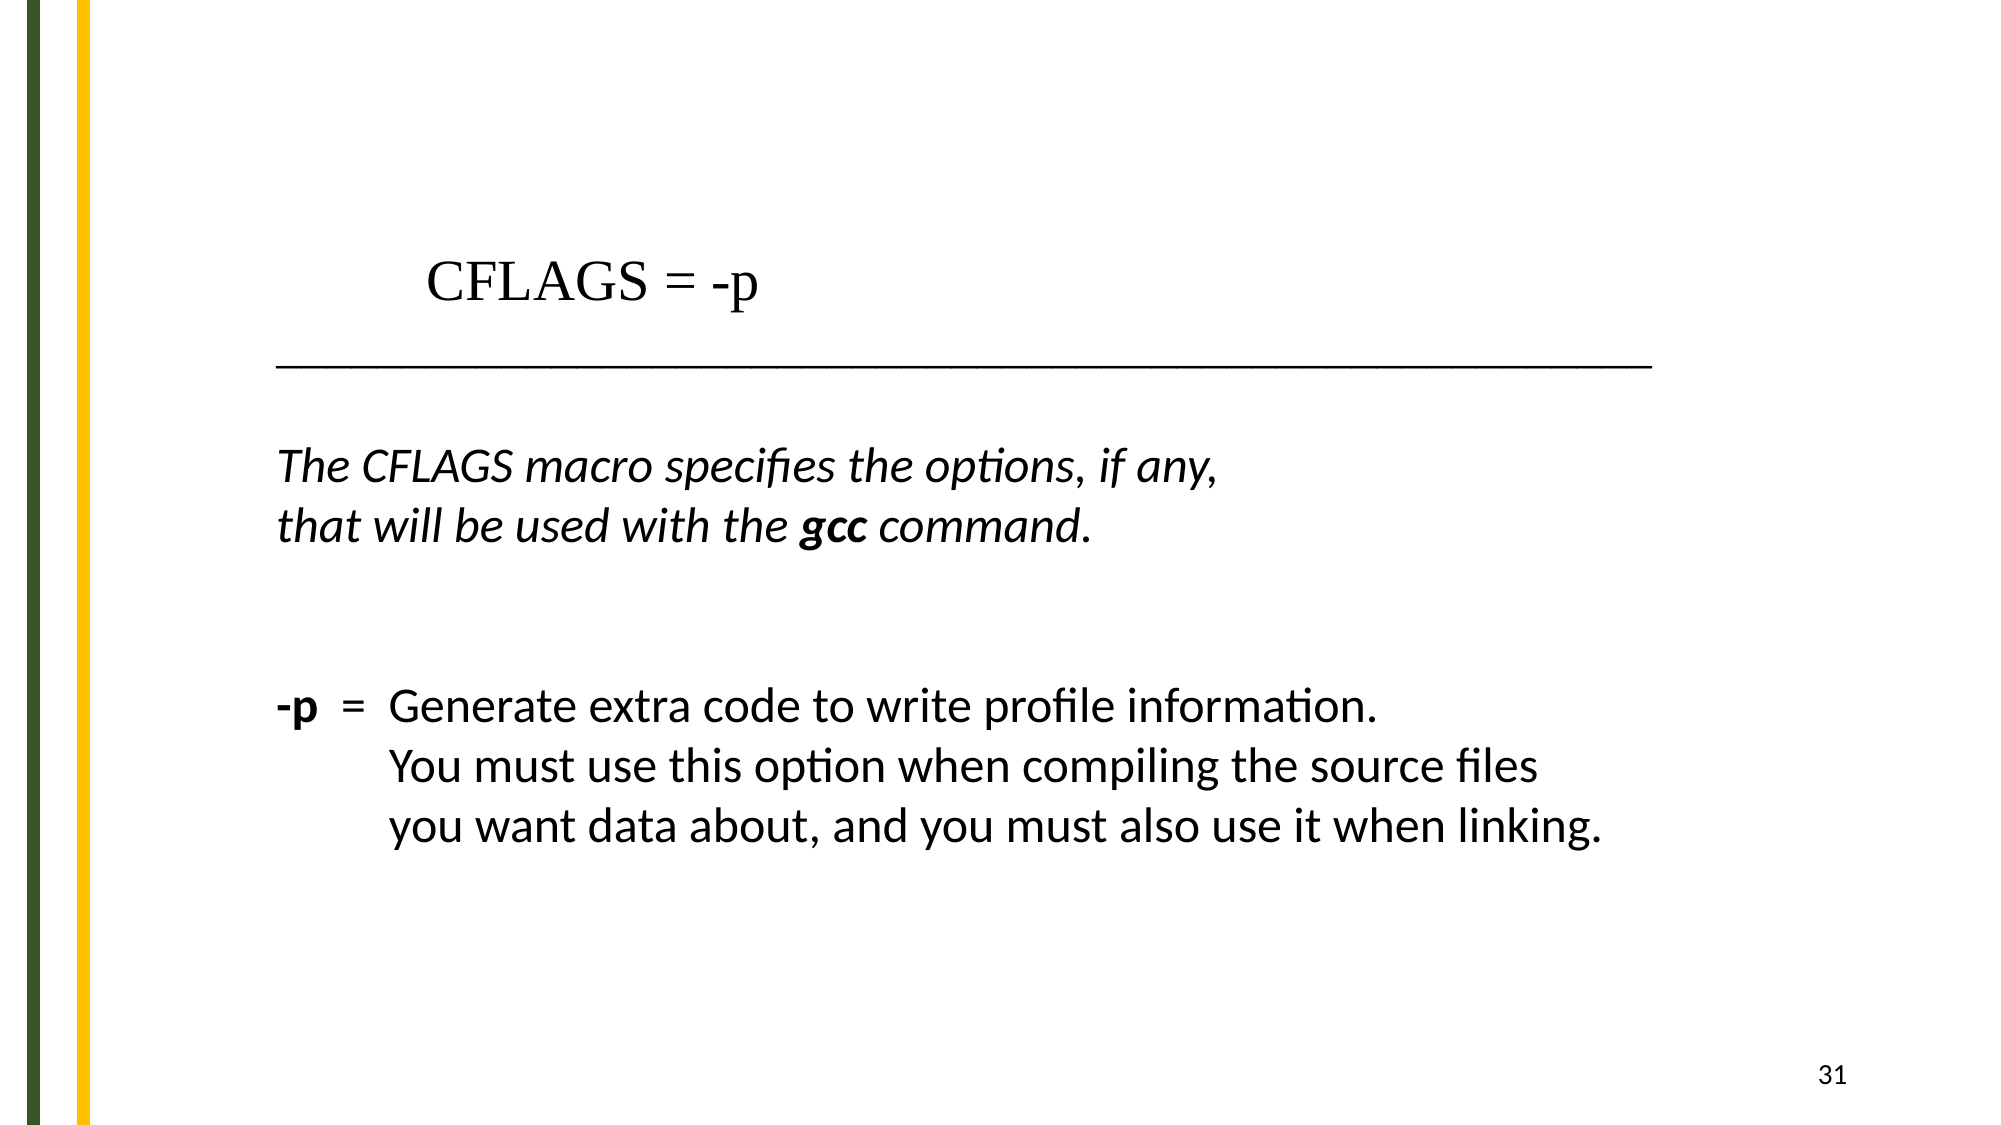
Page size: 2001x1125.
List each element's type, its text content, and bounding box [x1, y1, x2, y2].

text_box CFLAGS = -p _______________________________________________________ The CFLAGS macro specifies the options, if any, that will be used with the gcc command. -p = Generate extra code to write profile information. You must use this option when compiling the source files you want data about, and you must also use it when linking. [261, 174, 1735, 980]
slide_number 31 [1412, 1042, 1863, 1103]
